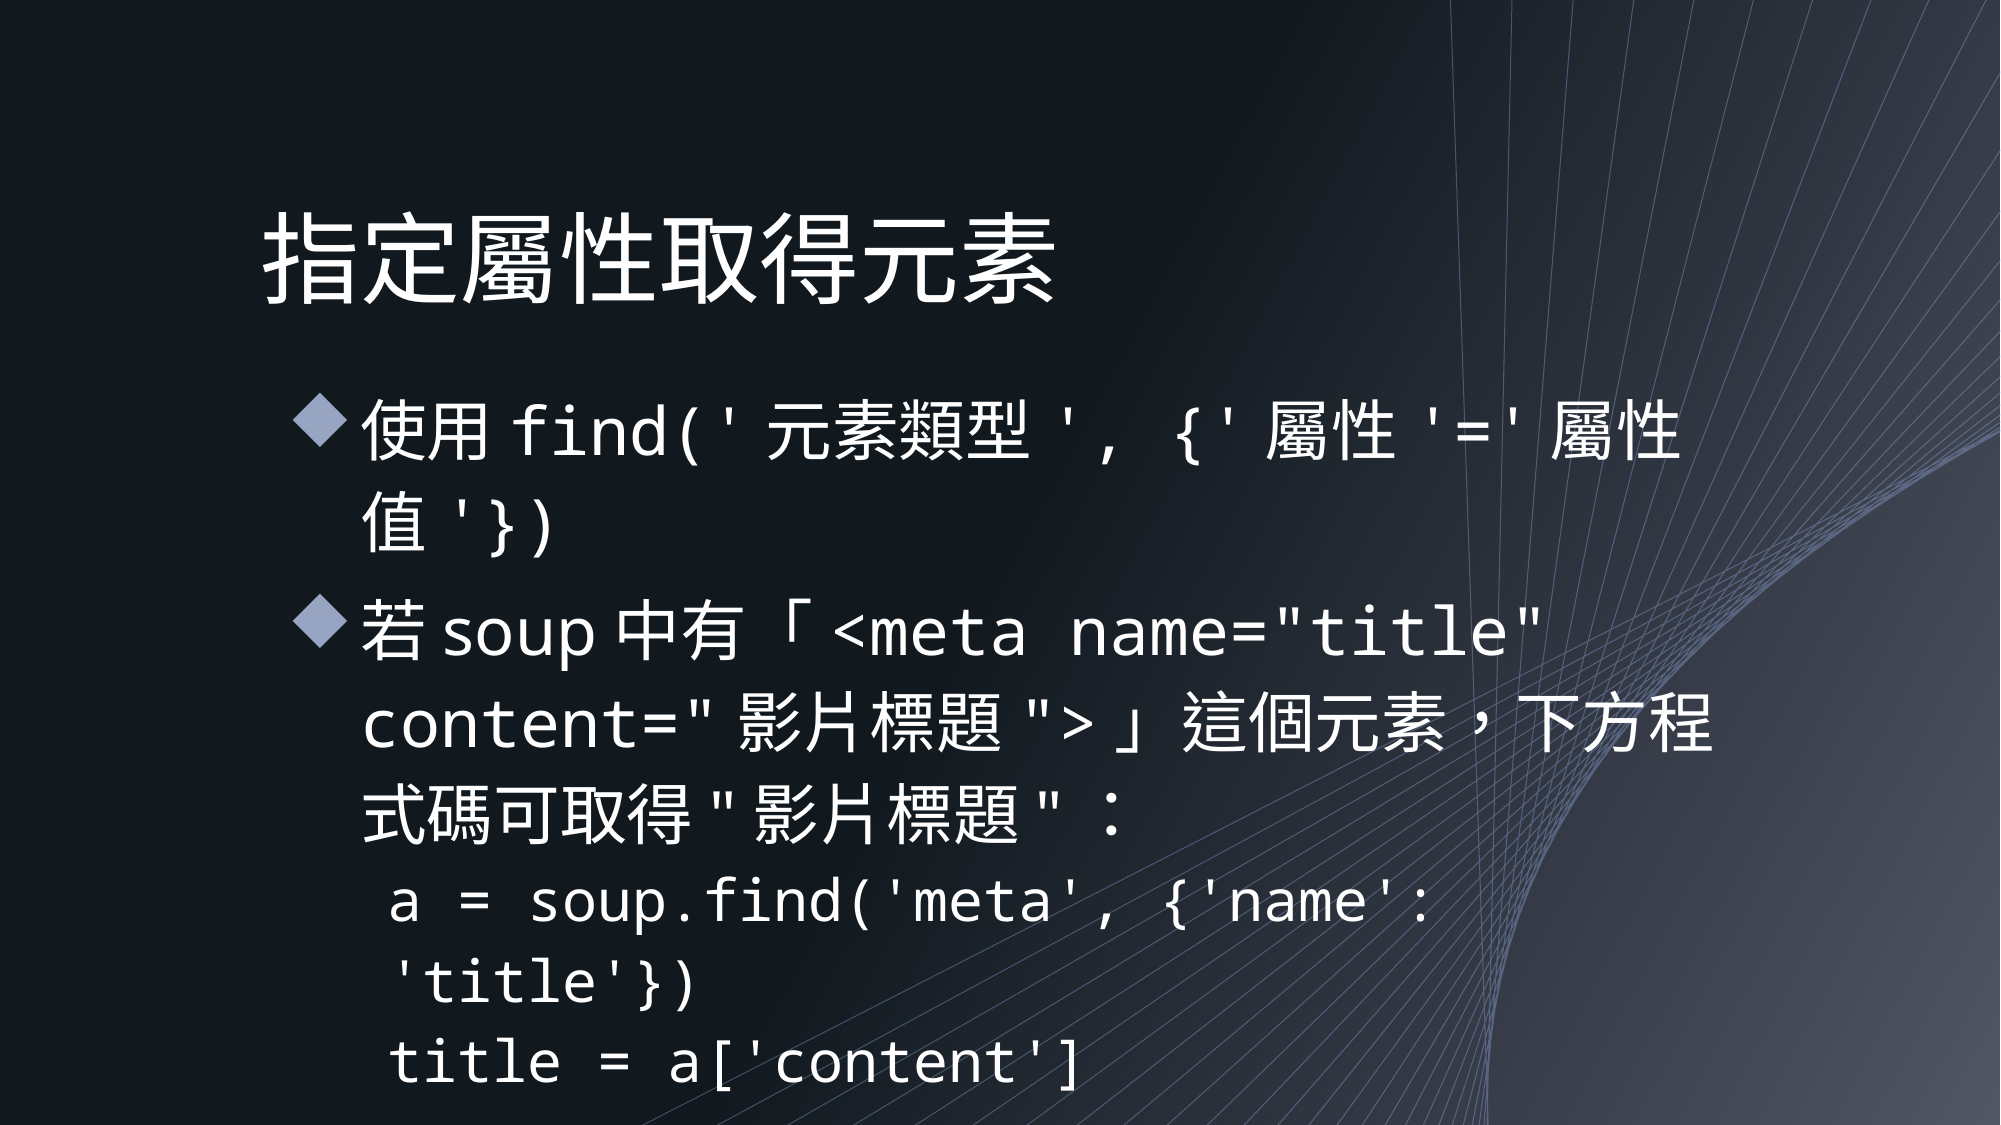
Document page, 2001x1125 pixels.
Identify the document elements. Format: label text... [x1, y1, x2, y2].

list 使用find('元素類型', {'屬性'='屬性值'}) 若soup中有「<meta name="title" content="影片標題">」這個元素，下方程式碼可取得"影片標題"： a = soup.find('meta', {'name': 'title'}) title = a['content'] [260, 376, 1740, 967]
title 指定屬性取得元素 [260, 84, 1740, 319]
